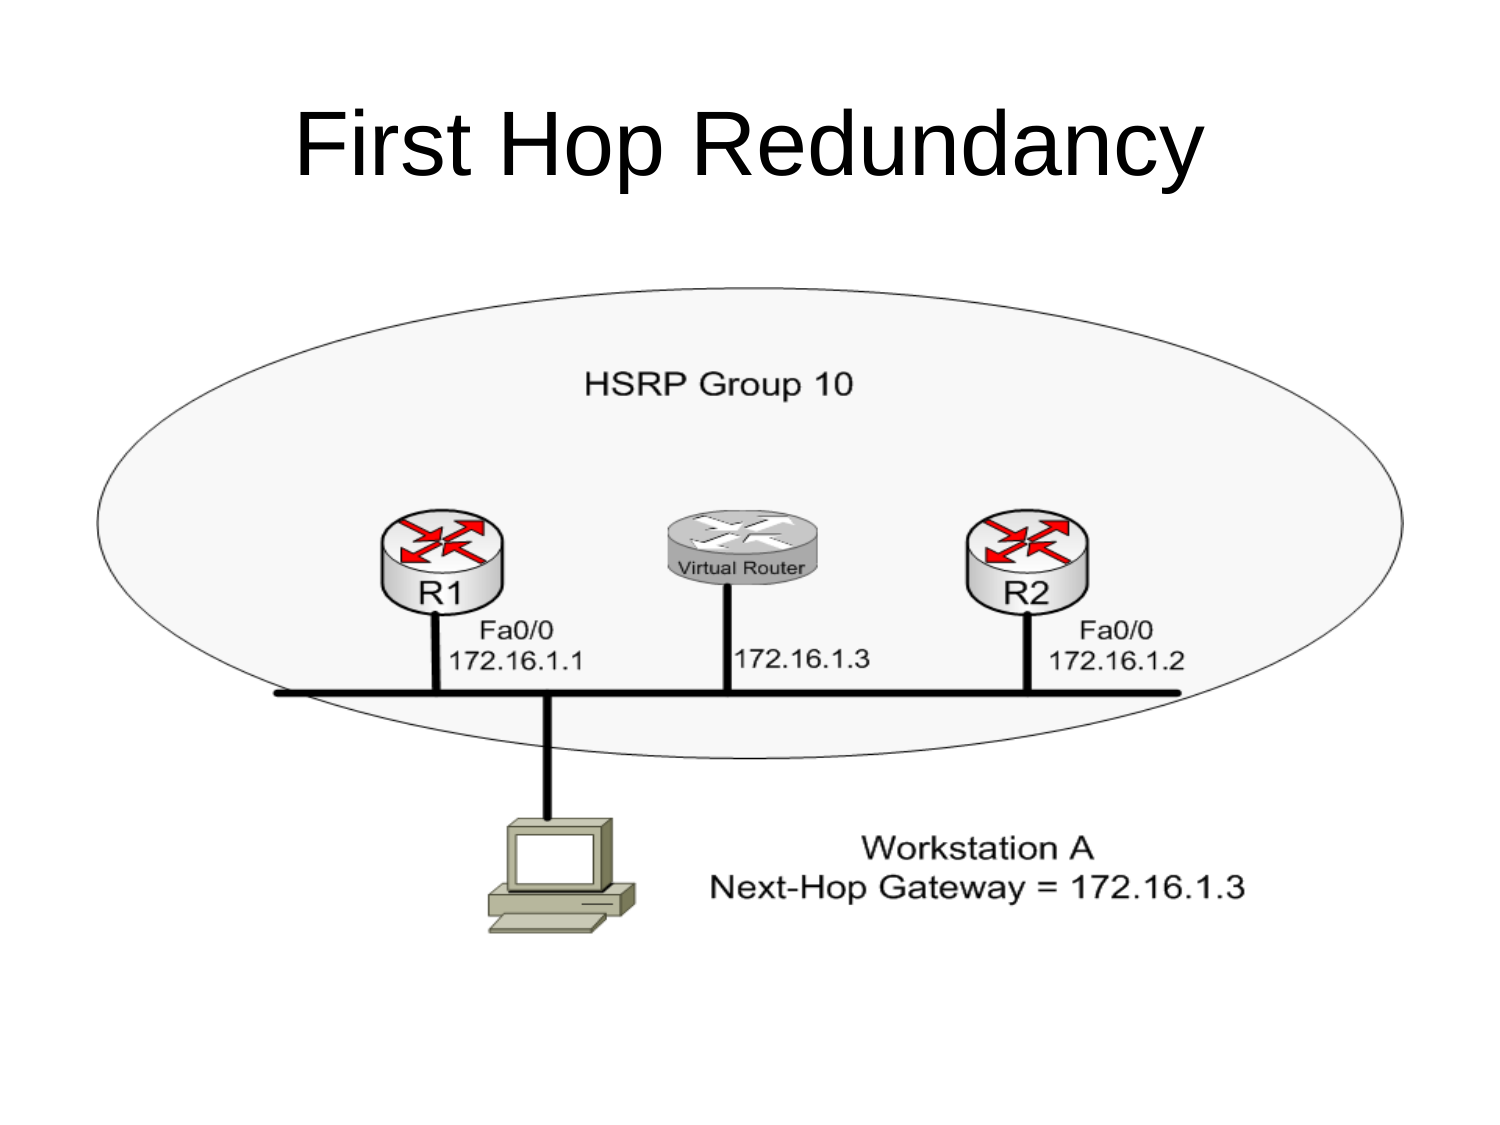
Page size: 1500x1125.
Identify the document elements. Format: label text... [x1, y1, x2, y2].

title First Hop Redundancy [75, 45, 1425, 233]
picture [95, 287, 1405, 935]
